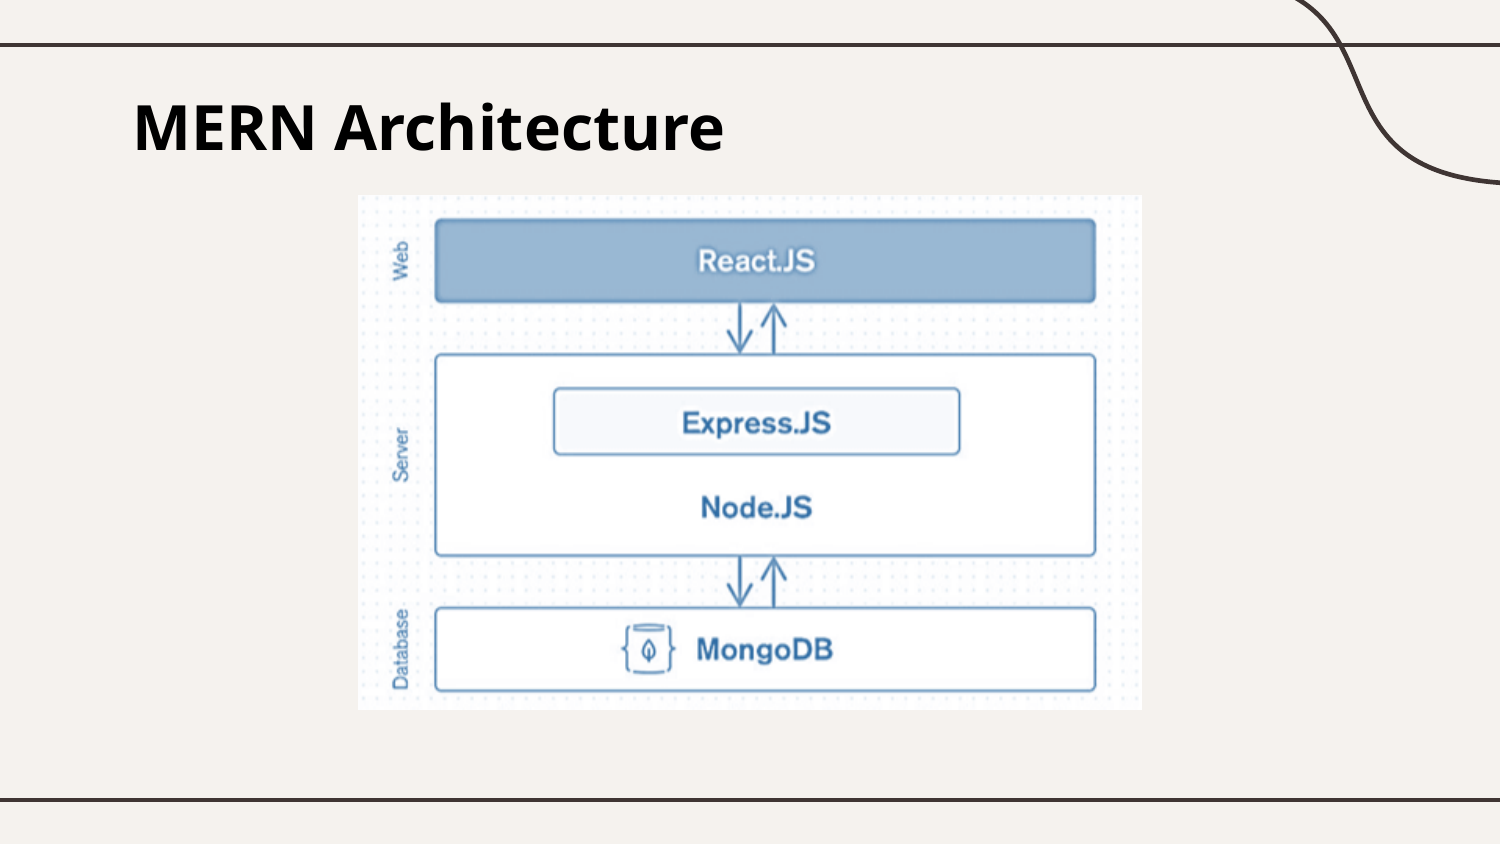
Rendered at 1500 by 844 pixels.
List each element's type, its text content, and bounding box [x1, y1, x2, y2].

picture [358, 195, 1142, 711]
title MERN Architecture [116, 72, 1383, 167]
